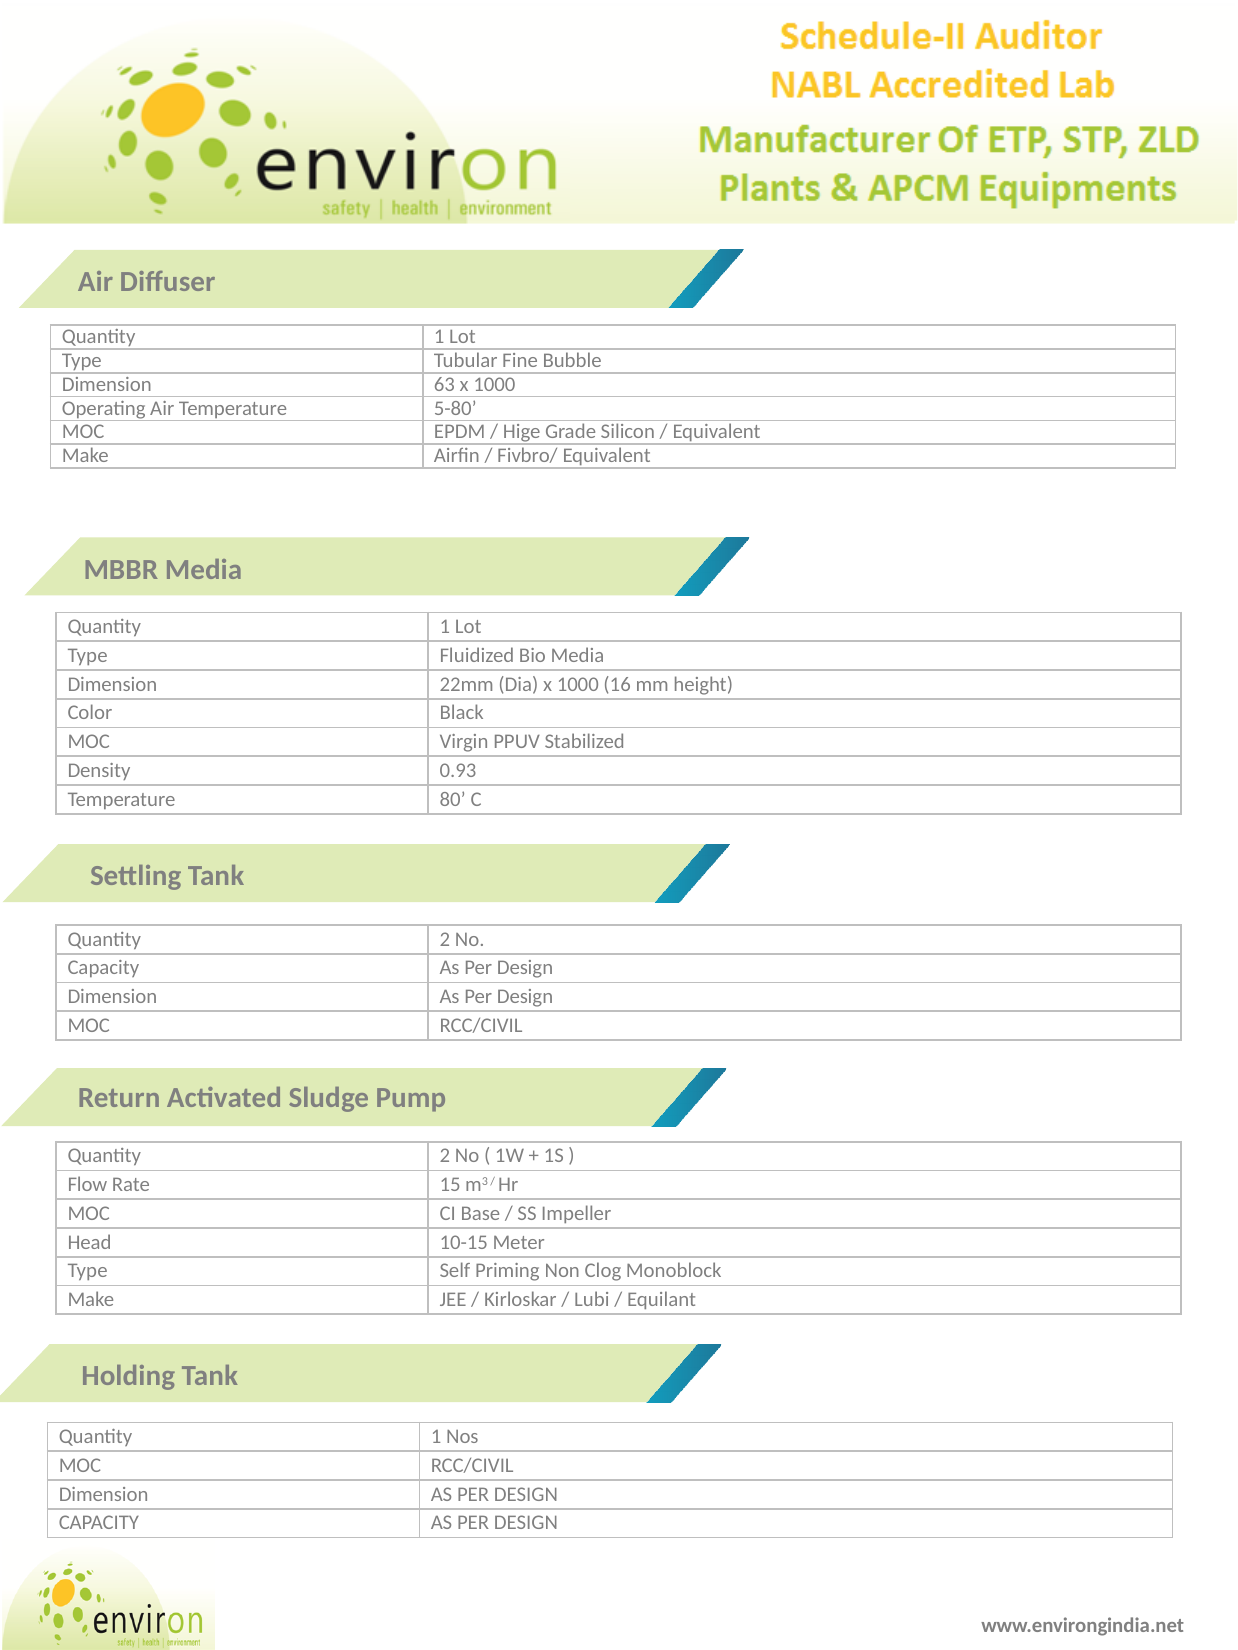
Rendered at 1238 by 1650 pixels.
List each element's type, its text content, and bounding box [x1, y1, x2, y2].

table_cell CAPACITY [48, 1510, 419, 1537]
table_cell 5-80’ [424, 397, 1175, 420]
table_cell Flow Rate [57, 1171, 427, 1198]
table_cell Type [57, 1258, 427, 1285]
table_cell As Per Design [429, 983, 1180, 1010]
text_box [2, 844, 654, 903]
table_header Quantity [51, 326, 422, 348]
table_cell Head [57, 1229, 427, 1256]
table_cell RCC/CIVIL [429, 1012, 1180, 1039]
table_cell Black [429, 700, 1180, 727]
table_cell Density [57, 757, 427, 784]
table_cell Fluidized Bio Media [429, 642, 1180, 669]
table_cell 63 x 1000 [424, 374, 1175, 396]
picture [0, 0, 1238, 236]
table_cell RCC/CIVIL [420, 1452, 1172, 1479]
table_cell 15 m3 / Hr [429, 1171, 1180, 1198]
text_box Air Diffuser [75, 260, 628, 298]
table_cell Dimension [57, 983, 427, 1010]
table_cell MOC [48, 1452, 419, 1479]
text_box Settling Tank [87, 854, 640, 892]
text_box Holding Tank [79, 1354, 631, 1392]
table_cell MOC [57, 1012, 427, 1039]
table_header 1 Lot [429, 613, 1180, 640]
text_box [1, 1068, 651, 1127]
table_cell MOC [57, 728, 427, 755]
text_box [0, 242, 1238, 1650]
table_cell Dimension [57, 671, 427, 698]
table_cell Color [57, 700, 427, 727]
table_cell 0.93 [429, 757, 1180, 784]
table_cell 22mm (Dia) x 1000 (16 mm height) [429, 671, 1180, 698]
text_box Return Activated Sludge Pump [75, 1076, 628, 1114]
table_header 2 No. [429, 926, 1180, 953]
text_box www.environgindia.net [981, 1610, 1219, 1638]
table_cell As Per Design [429, 955, 1180, 982]
table_header Quantity [57, 1143, 427, 1170]
text_box [0, 1344, 646, 1403]
text_box [668, 249, 744, 308]
table_cell AS PER DESIGN [420, 1510, 1172, 1537]
text_box [654, 844, 730, 903]
table_header Quantity [57, 613, 427, 640]
table_cell Airfin / Fivbro/ Equivalent [424, 445, 1175, 467]
picture [0, 1537, 215, 1650]
table_cell Type [57, 642, 427, 669]
table_cell Dimension [48, 1481, 419, 1508]
table_cell 80’ C [429, 786, 1180, 813]
table_cell Type [51, 350, 422, 372]
table_cell 10-15 Meter [429, 1229, 1180, 1256]
text_box [18, 249, 668, 308]
table_cell Make [57, 1286, 427, 1313]
table_header Quantity [57, 926, 427, 953]
table_cell Make [51, 445, 422, 467]
table_cell Dimension [51, 374, 422, 396]
table_cell Self Priming Non Clog Monoblock [429, 1258, 1180, 1285]
text_box [674, 537, 750, 596]
text_box [646, 1344, 722, 1403]
table_cell AS PER DESIGN [420, 1481, 1172, 1508]
table_header 2 No ( 1W + 1S ) [429, 1143, 1180, 1170]
table_cell Operating Air Temperature [51, 397, 422, 420]
table_cell Temperature [57, 786, 427, 813]
table_cell Tubular Fine Bubble [424, 350, 1175, 372]
table_header Quantity [48, 1423, 419, 1450]
table_cell MOC [57, 1200, 427, 1227]
table_header 1 Nos [420, 1423, 1172, 1450]
table_cell Virgin PPUV Stabilized [429, 728, 1180, 755]
table_cell JEE / Kirloskar / Lubi / Equilant [429, 1286, 1180, 1313]
table_cell EPDM / Hige Grade Silicon / Equivalent [424, 421, 1175, 443]
table_header 1 Lot [424, 326, 1175, 348]
text_box MBBR Media [81, 547, 633, 585]
text_box [651, 1068, 727, 1127]
table_cell Capacity [57, 955, 427, 982]
table_cell CI Base / SS Impeller [429, 1200, 1180, 1227]
text_box [24, 537, 674, 596]
table_cell MOC [51, 421, 422, 443]
